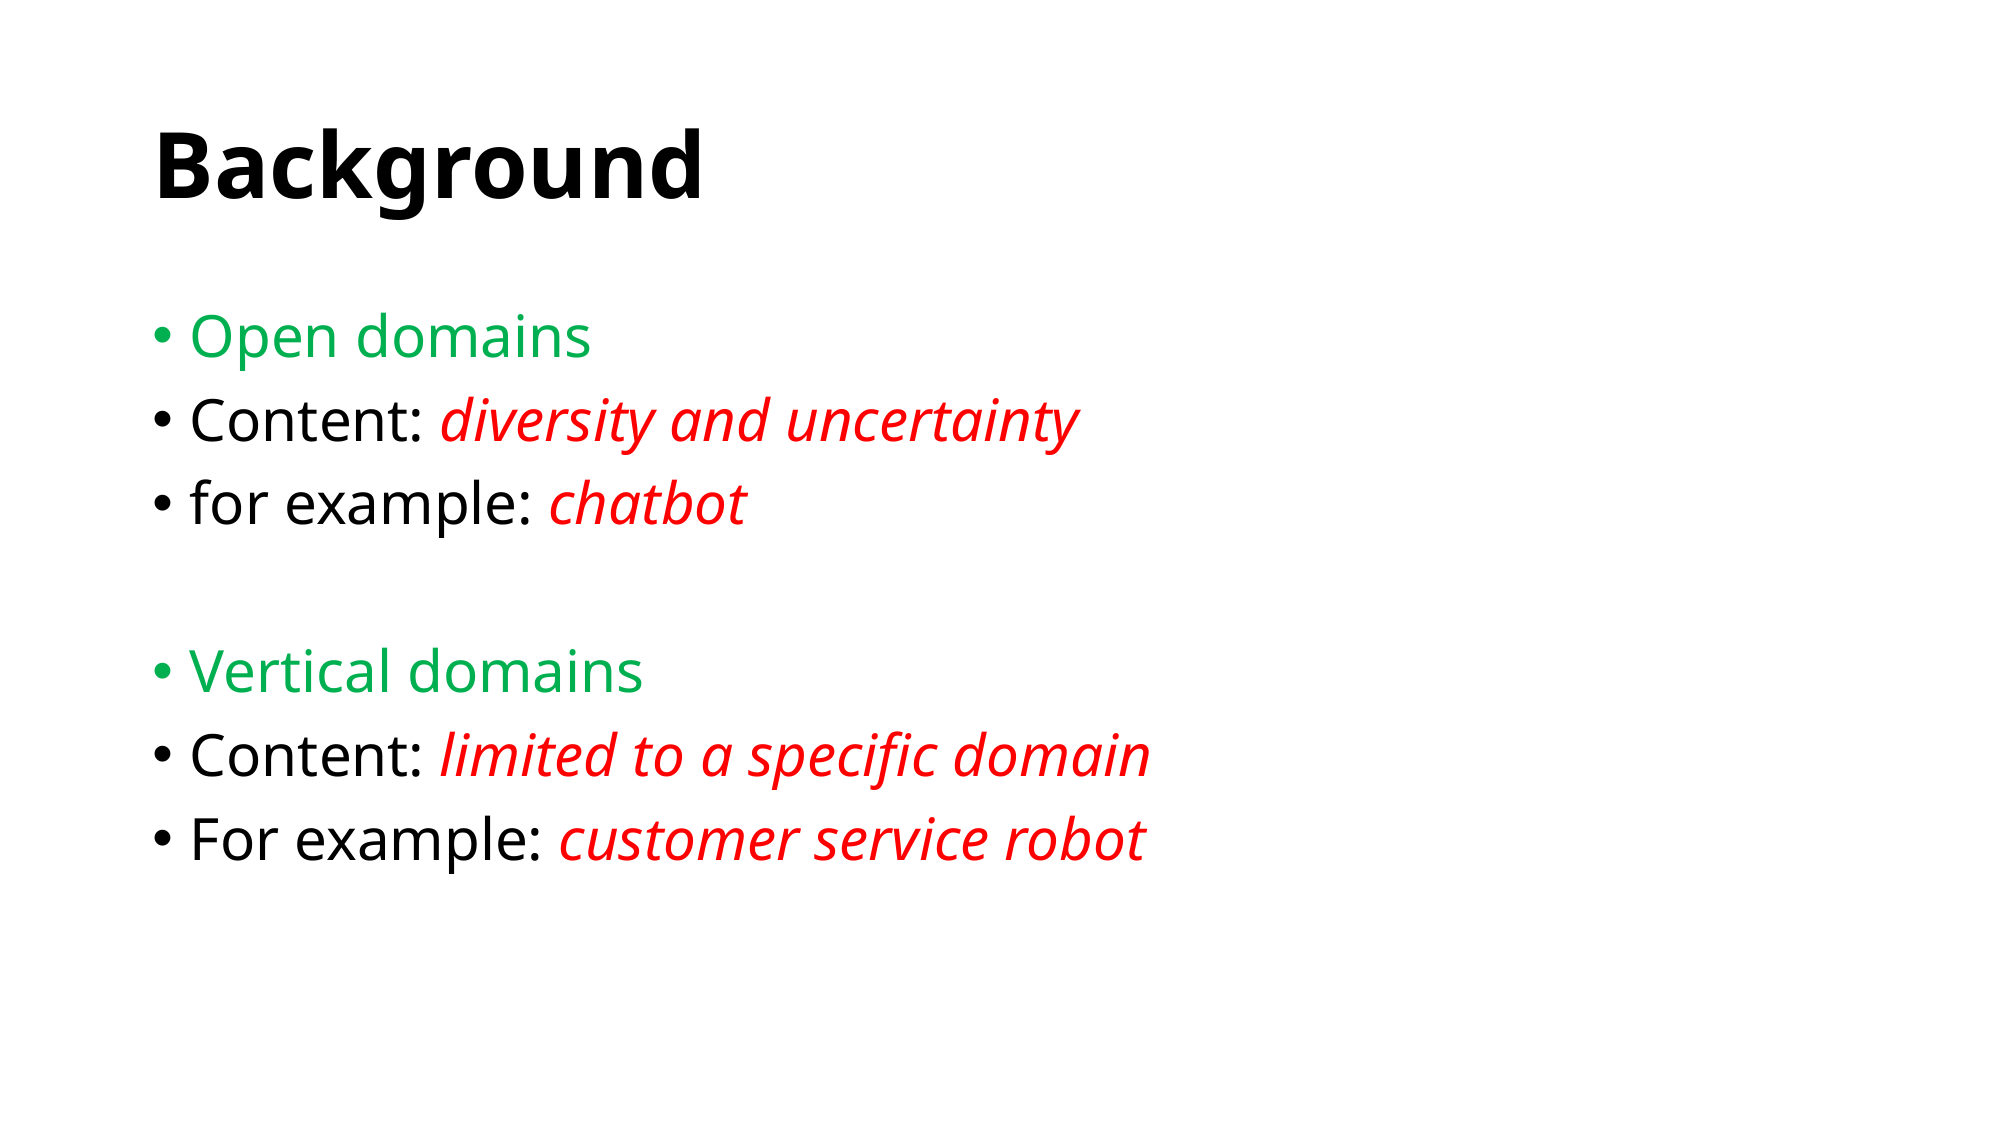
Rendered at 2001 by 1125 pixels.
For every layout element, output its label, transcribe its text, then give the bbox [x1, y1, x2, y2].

title Background [137, 59, 1863, 278]
list Open domains Content: diversity and uncertainty for example: chatbot Vertical domains Content: limited to a specific domain For example: customer service robot [137, 299, 1863, 1014]
